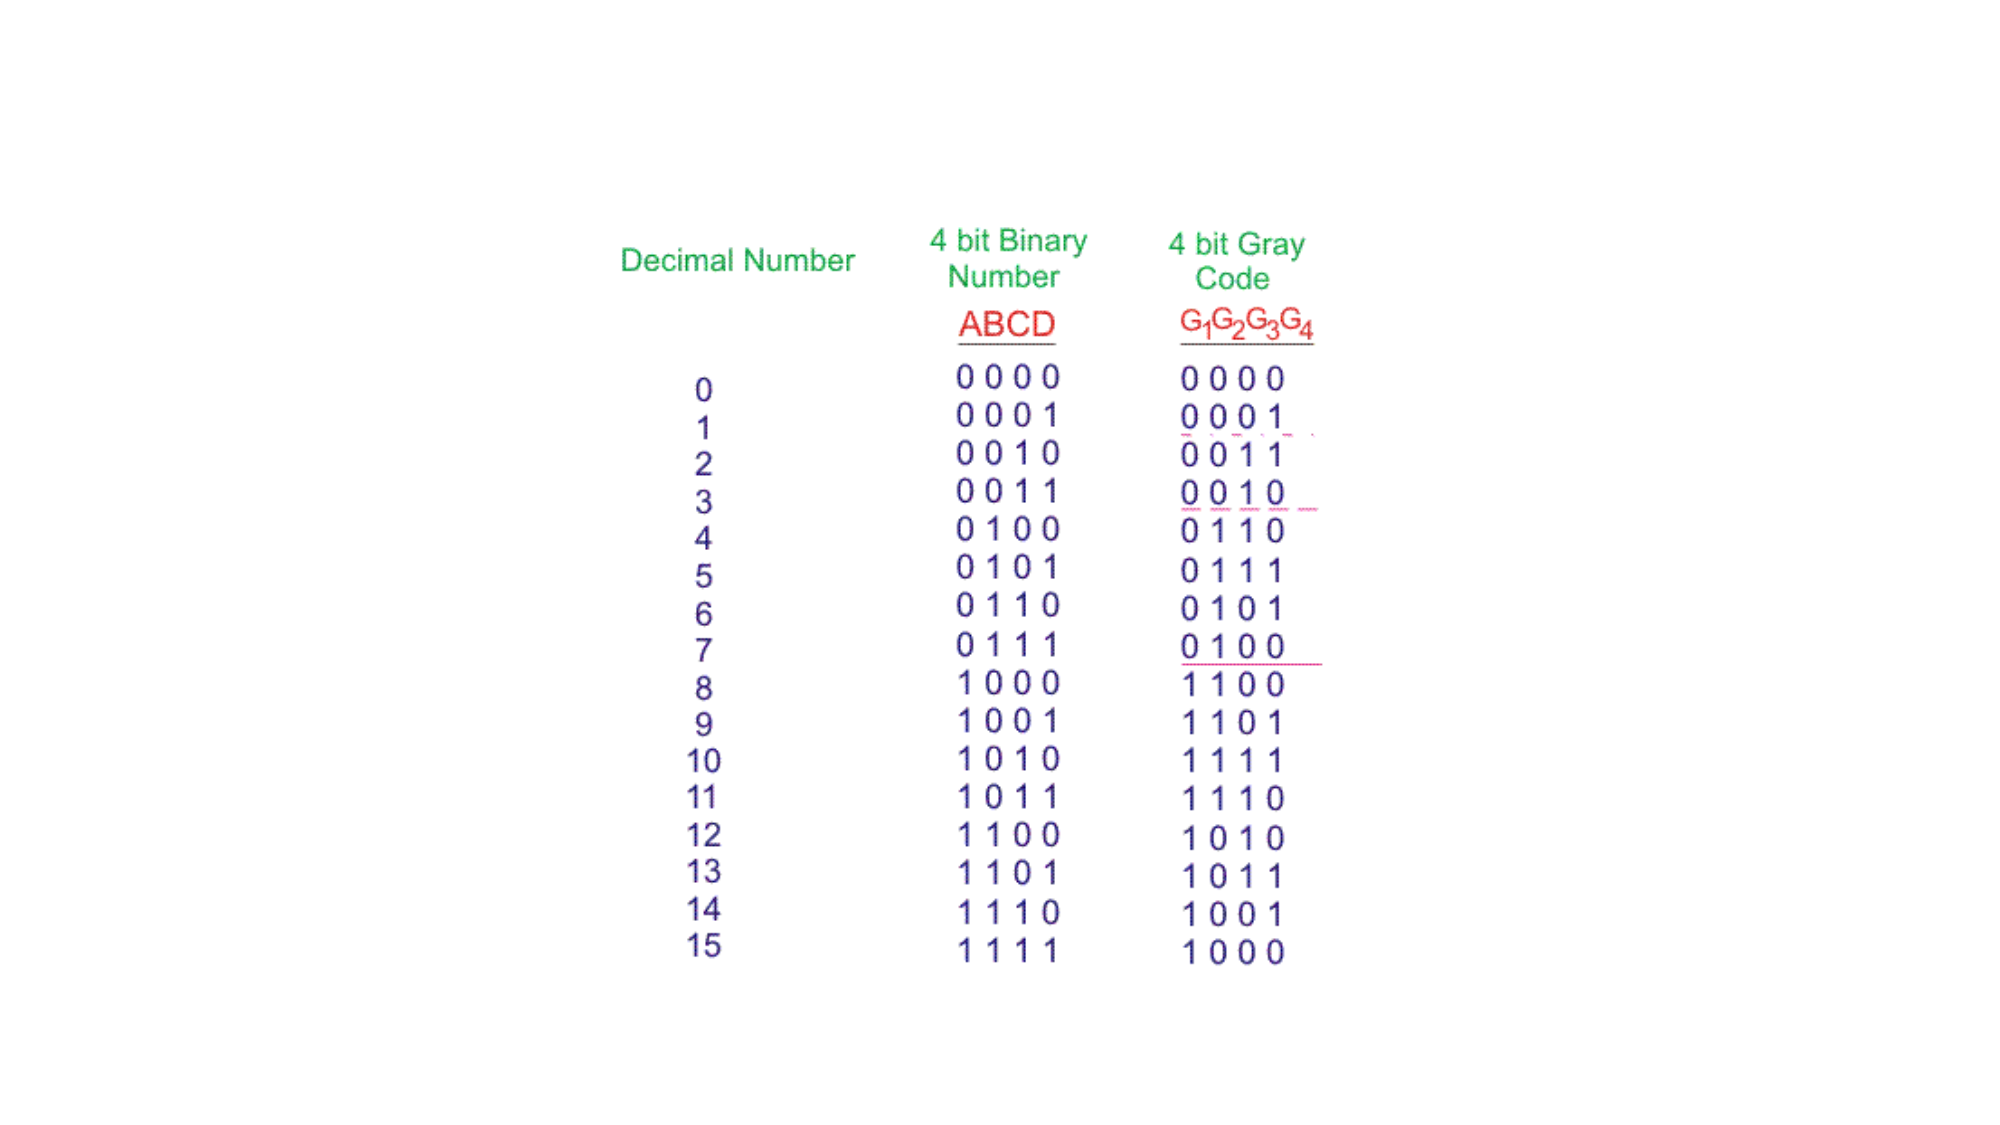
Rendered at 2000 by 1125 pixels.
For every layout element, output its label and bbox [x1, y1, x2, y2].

picture [601, 132, 1357, 1062]
